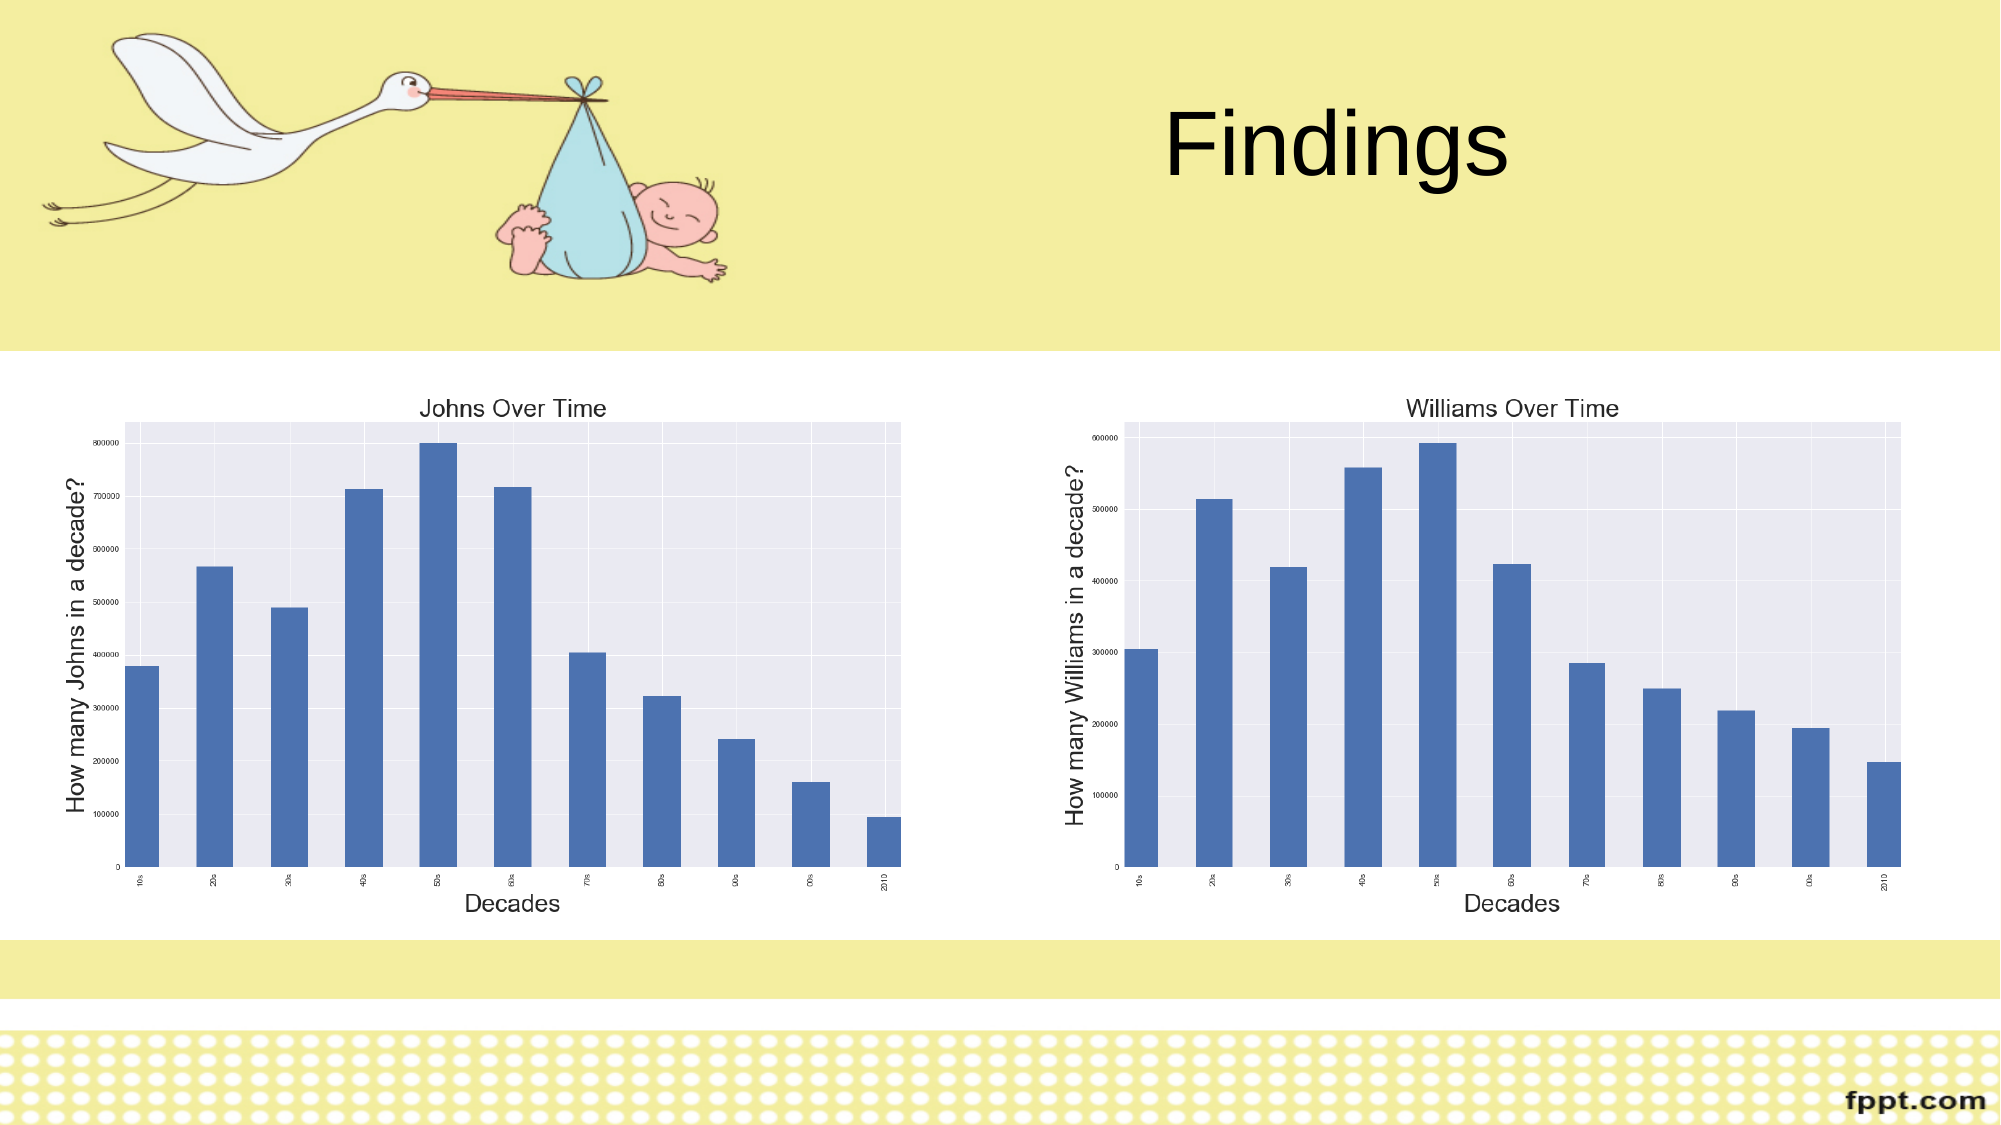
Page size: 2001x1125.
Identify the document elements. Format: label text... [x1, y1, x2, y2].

title Findings [773, 45, 1900, 233]
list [0, 351, 1000, 940]
picture [0, 0, 2001, 1125]
